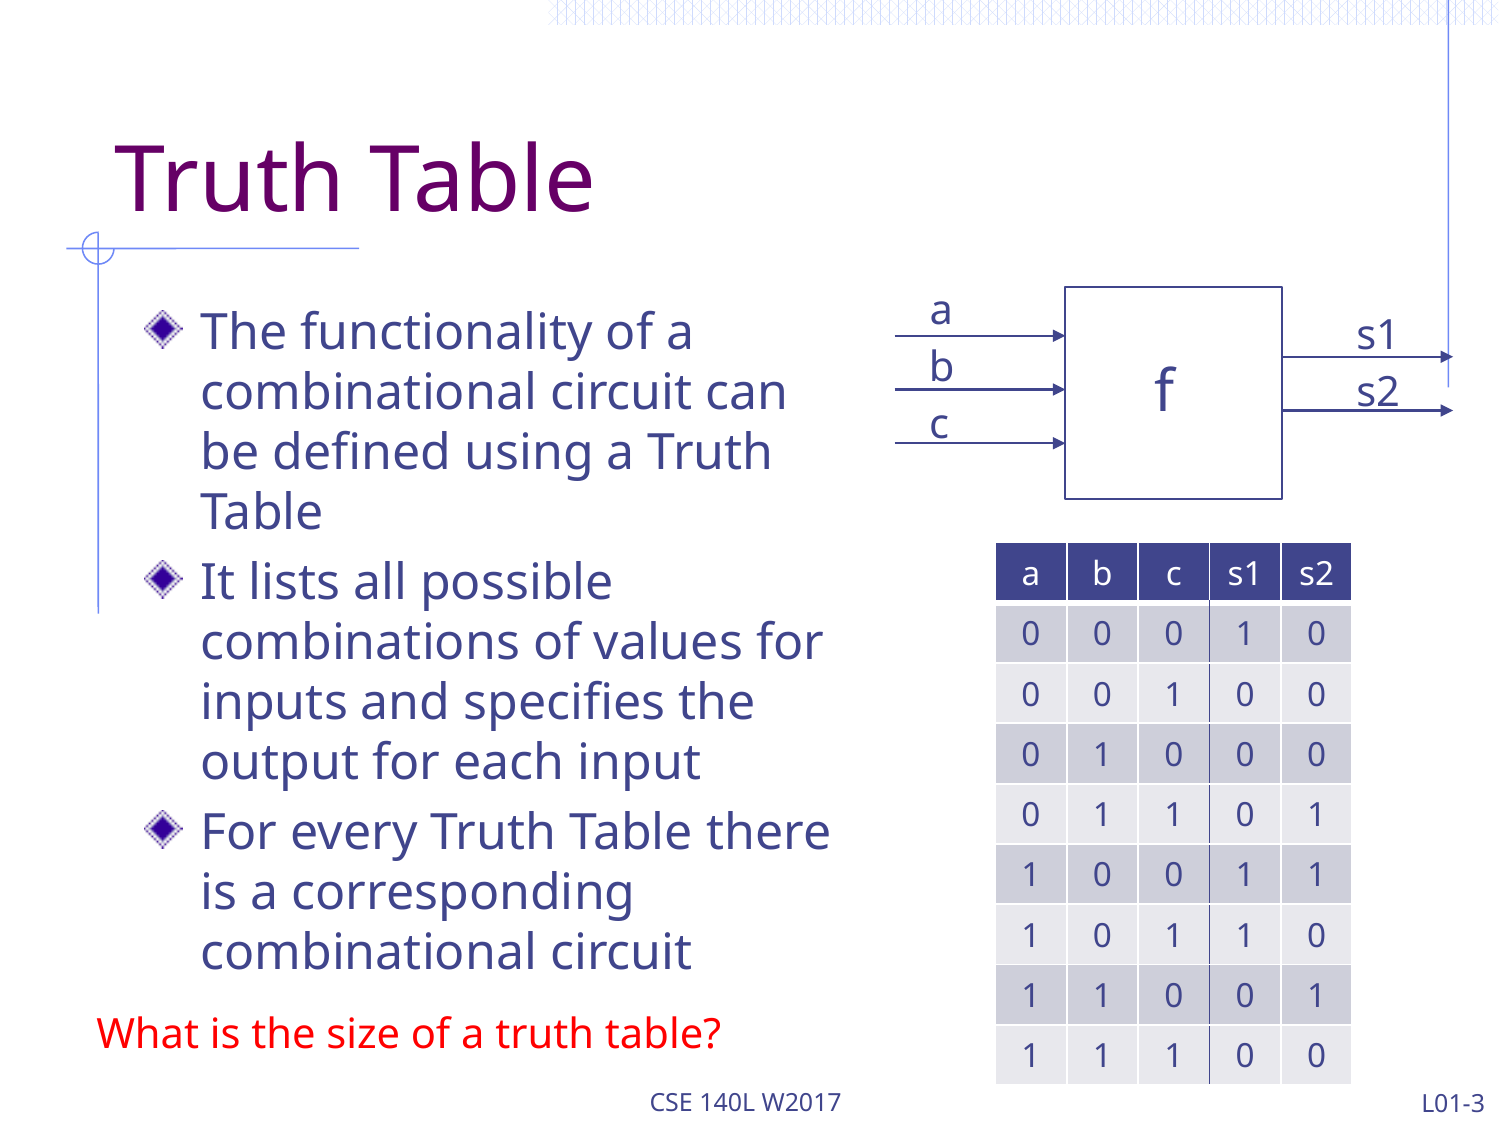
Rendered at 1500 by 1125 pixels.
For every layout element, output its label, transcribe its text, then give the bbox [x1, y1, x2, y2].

table_cell 0 [996, 664, 1066, 722]
table_cell 1 [996, 845, 1066, 903]
table_cell 0 [1282, 606, 1351, 662]
table_cell 0 [1139, 965, 1209, 1024]
table_cell 0 [996, 606, 1066, 662]
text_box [894, 280, 1454, 500]
picture [144, 560, 183, 599]
table_cell 0 [1139, 606, 1209, 662]
table_cell 1 [1139, 905, 1209, 964]
table_cell 1 [996, 905, 1066, 964]
table_cell 0 [1068, 845, 1137, 903]
table_cell 1 [1210, 845, 1280, 903]
table_header s1 [1210, 543, 1280, 600]
table_cell 0 [1139, 724, 1209, 783]
table_cell 1 [1210, 905, 1280, 964]
table_cell 0 [1282, 724, 1351, 783]
footer CSE 140L W2017 [508, 1081, 984, 1125]
table_cell 1 [1210, 606, 1280, 662]
table_header s2 [1282, 543, 1351, 600]
table_cell 0 [1068, 664, 1137, 722]
table_cell 0 [1210, 785, 1280, 843]
table_cell 0 [996, 724, 1066, 783]
text_box What is the size of a truth table? [81, 1005, 737, 1066]
table_cell 1 [1139, 664, 1209, 722]
table_cell 0 [1210, 724, 1280, 783]
table_cell 0 [1282, 905, 1351, 964]
table_cell 1 [1282, 965, 1351, 1024]
table_cell 0 [1068, 606, 1137, 662]
picture [144, 310, 183, 349]
table_cell 0 [1210, 664, 1280, 722]
table_cell 1 [1068, 724, 1137, 783]
slide_number L01-3 [1337, 1082, 1500, 1125]
table_header a [996, 543, 1066, 600]
table_cell 0 [1282, 664, 1351, 722]
table_cell 0 [996, 785, 1066, 843]
table_cell 0 [1210, 965, 1280, 1024]
table_cell 0 [1282, 1026, 1351, 1084]
table_cell 1 [996, 1026, 1066, 1084]
table_cell 0 [1139, 845, 1209, 903]
table_cell 0 [1068, 905, 1137, 964]
table_cell 1 [1139, 785, 1209, 843]
table_cell 1 [1139, 1026, 1209, 1084]
table_cell 0 [1210, 1026, 1280, 1084]
table_cell 1 [1068, 785, 1137, 843]
table_cell 1 [1068, 965, 1137, 1024]
picture [144, 810, 183, 849]
table_cell 1 [1068, 1026, 1137, 1084]
table_header b [1068, 543, 1137, 600]
title Truth Table [99, 49, 1376, 238]
table_cell 1 [1282, 785, 1351, 843]
table_cell 1 [996, 965, 1066, 1024]
list The functionality of a combinational circuit can be defined using a Truth Table It lists all possible combinations of values for inputs and specifies the output for each input For every Truth Table there is a corresponding combinational circuit [128, 291, 874, 991]
table_cell 1 [1282, 845, 1351, 903]
table_header c [1139, 543, 1209, 600]
